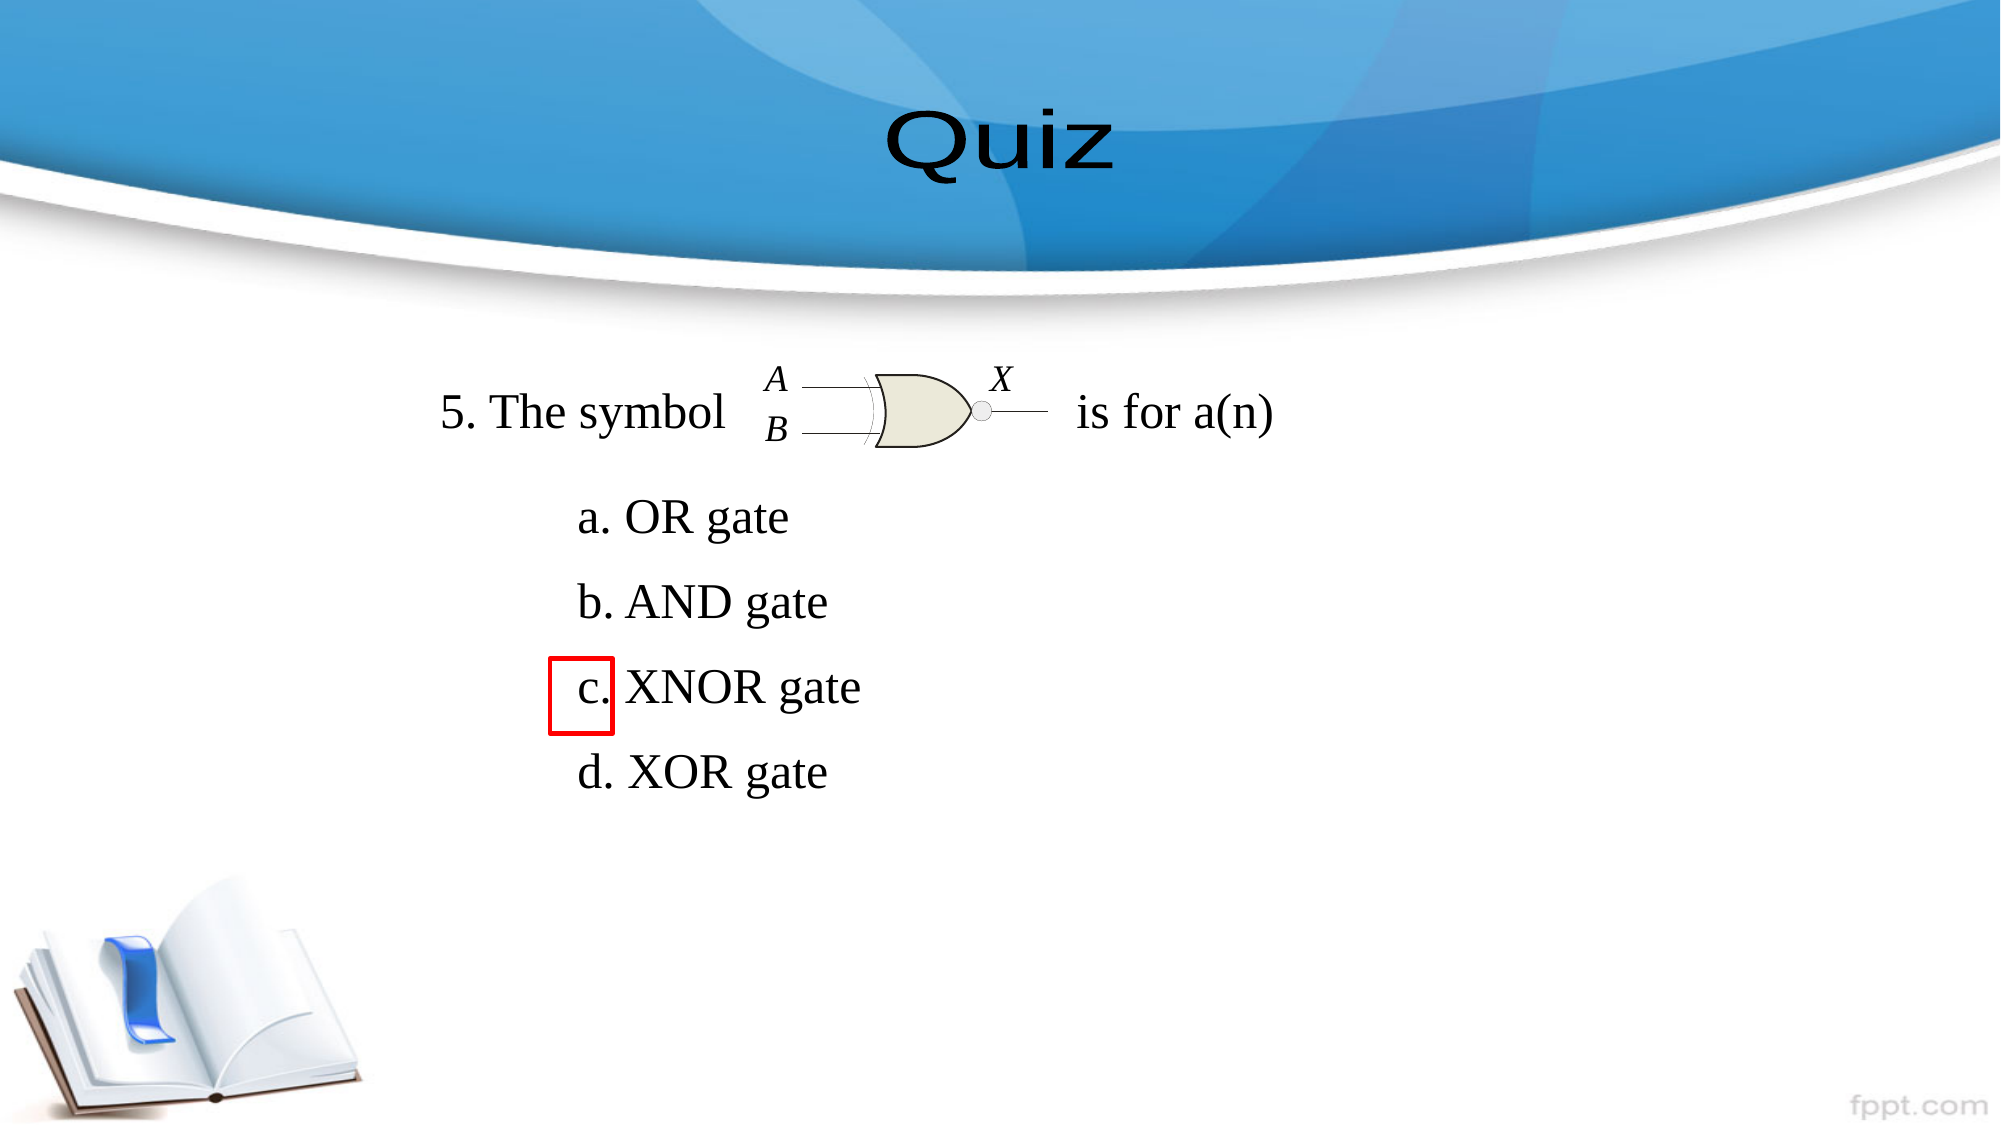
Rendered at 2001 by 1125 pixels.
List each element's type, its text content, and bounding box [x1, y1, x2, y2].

text_box [549, 658, 613, 734]
text_box X [975, 346, 1100, 406]
text_box 5. The symbol is for a(n) [1054, 371, 1613, 446]
text_box B [750, 396, 796, 456]
text_box A [750, 346, 875, 396]
picture [0, 0, 2001, 1125]
text_box 5. The symbol is for a(n) [424, 371, 750, 446]
text_box a. OR gate b. AND gate c. XNOR gate d. XOR gate [562, 476, 1188, 807]
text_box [799, 370, 1051, 452]
